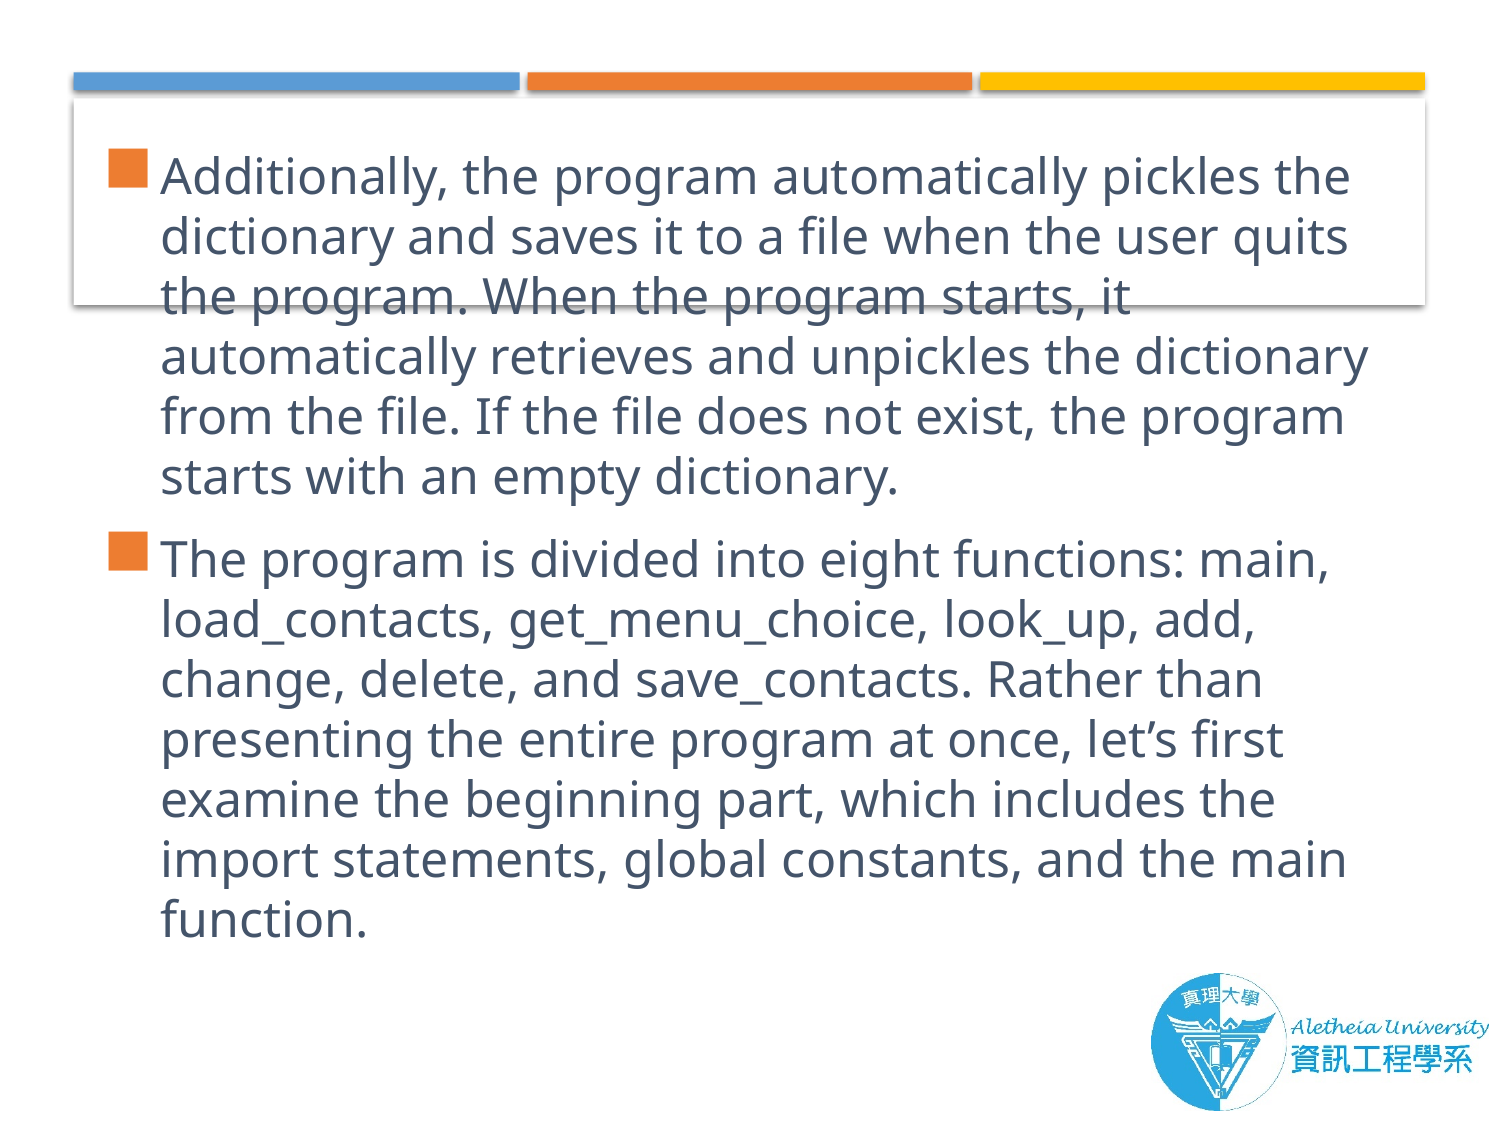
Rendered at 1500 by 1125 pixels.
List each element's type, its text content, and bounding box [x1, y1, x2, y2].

list Additionally, the program automatically pickles the dictionary and saves it to a file when the user quits the program. When the program starts, it automatically retrieves and unpickles the dictionary from the file. If the file does not exist, the program starts with an empty dictionary. The program is divided into eight functions: main, load_contacts, get_menu_choice, look_up, add, change, delete, and save_contacts. Rather than presenting the entire program at once, let’s first examine the beginning part, which includes the import statements, global constants, and the main function. [95, 137, 1406, 962]
picture [1151, 973, 1489, 1111]
